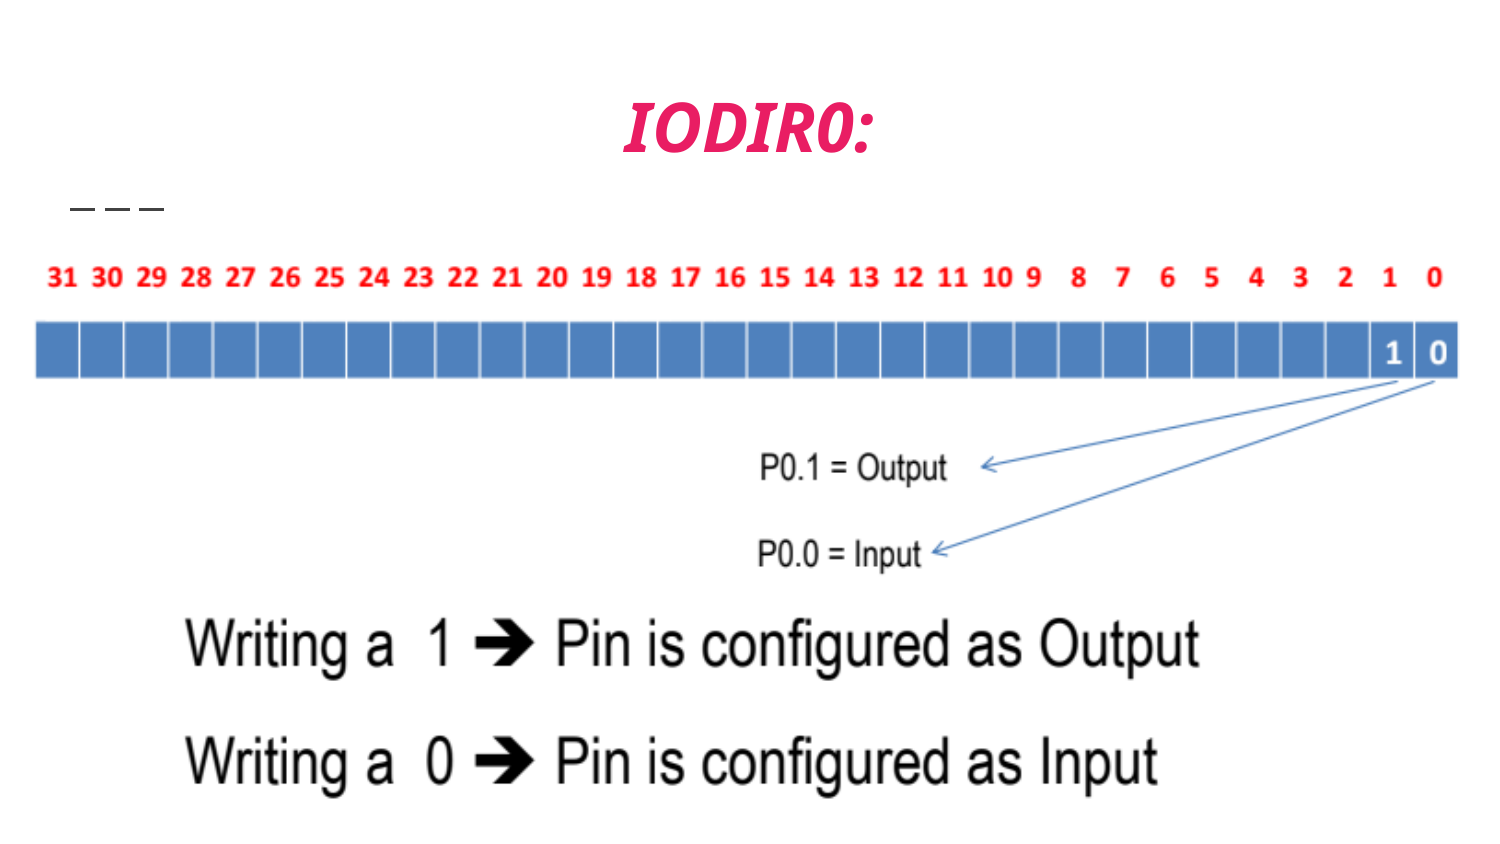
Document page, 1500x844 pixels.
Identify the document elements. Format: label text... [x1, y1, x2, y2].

picture [31, 219, 1469, 809]
title IODIR0: [51, 61, 1449, 182]
